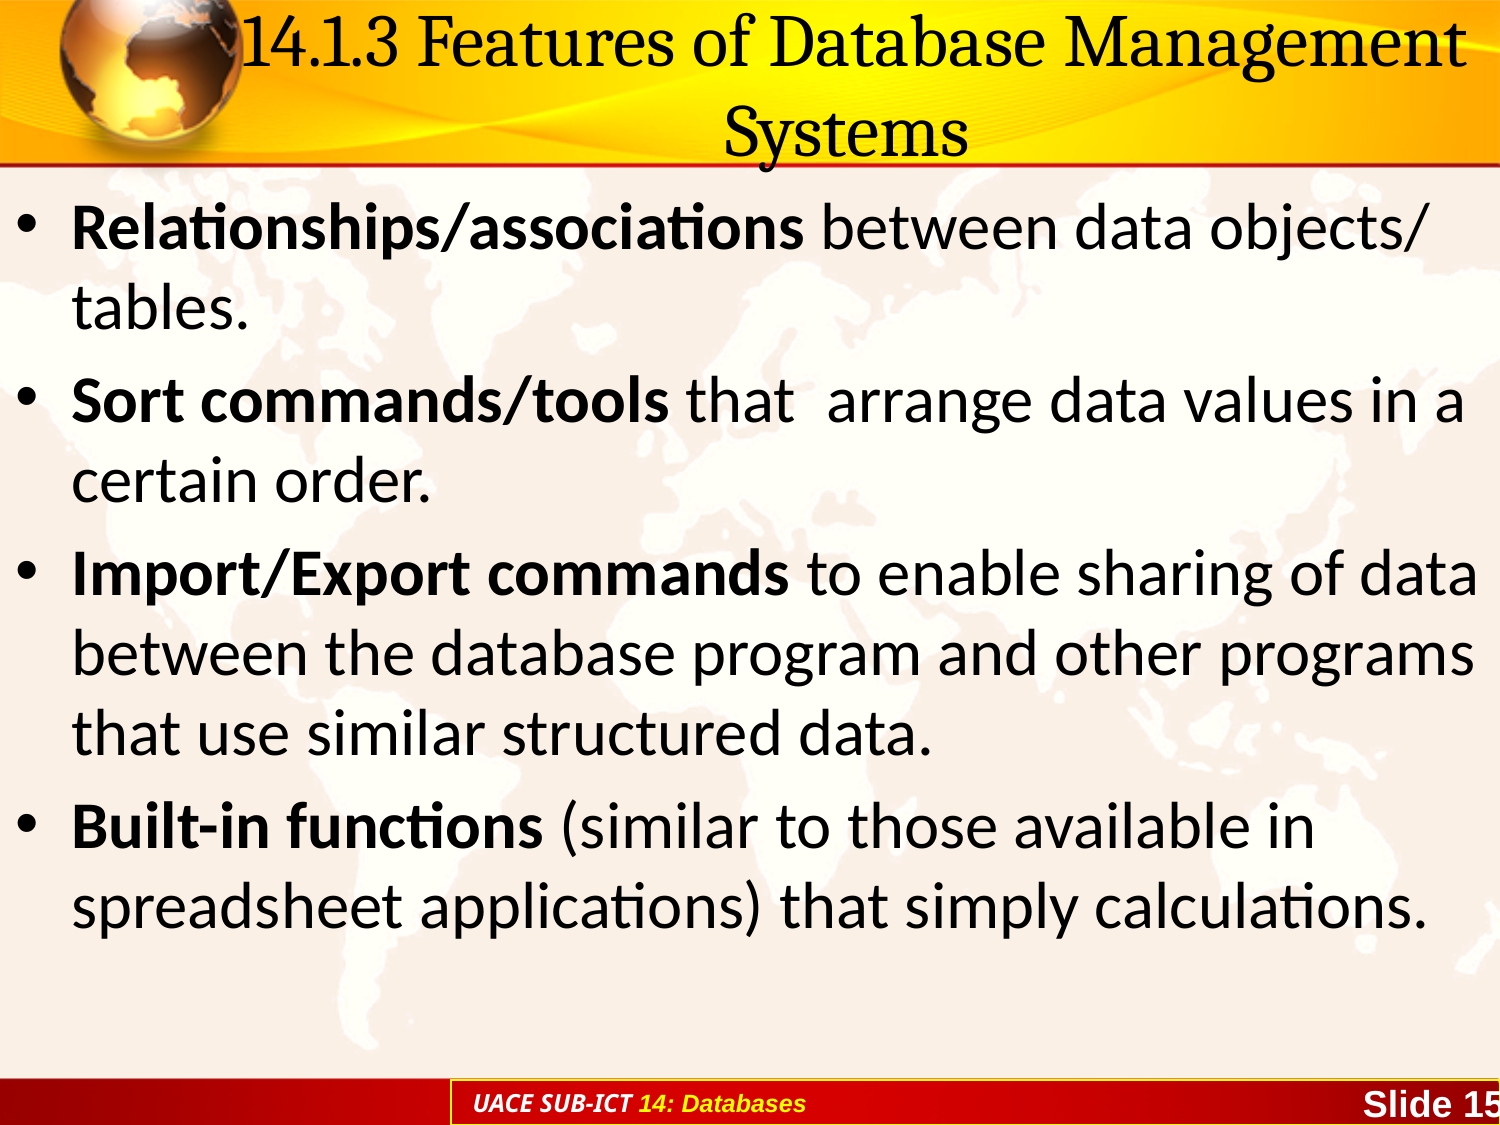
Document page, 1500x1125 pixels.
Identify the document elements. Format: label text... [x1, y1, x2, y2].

title 14.1.3 Features of Database Management Systems [212, 0, 1500, 163]
picture [0, 0, 1500, 174]
picture [452, 1081, 1499, 1124]
list Relationships/associations between data objects/ tables. Sort commands/tools that arrange data values in a certain order. Import/Export commands to enable sharing of data between the database program and other programs that use similar structured data. Built-in functions (similar to those available in spreadsheet applications) that simply calculations. [0, 174, 1500, 1081]
picture [1490, 1095, 1499, 1101]
picture [0, 1081, 450, 1125]
